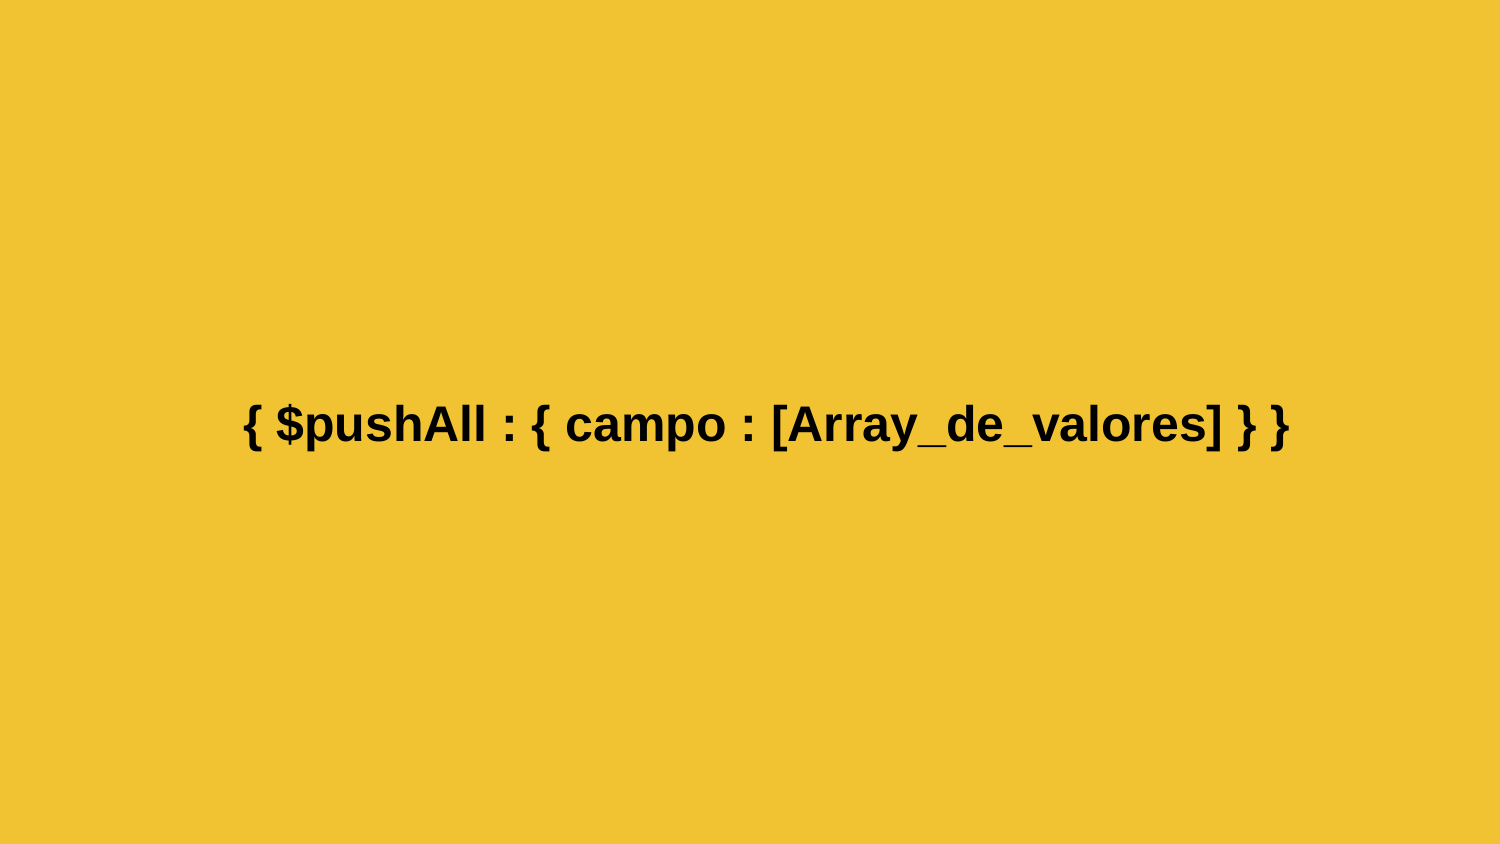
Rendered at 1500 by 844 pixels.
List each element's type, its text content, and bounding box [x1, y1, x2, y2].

title { $pushAll : { campo : [Array_de_valores] } } [68, 129, 1466, 467]
